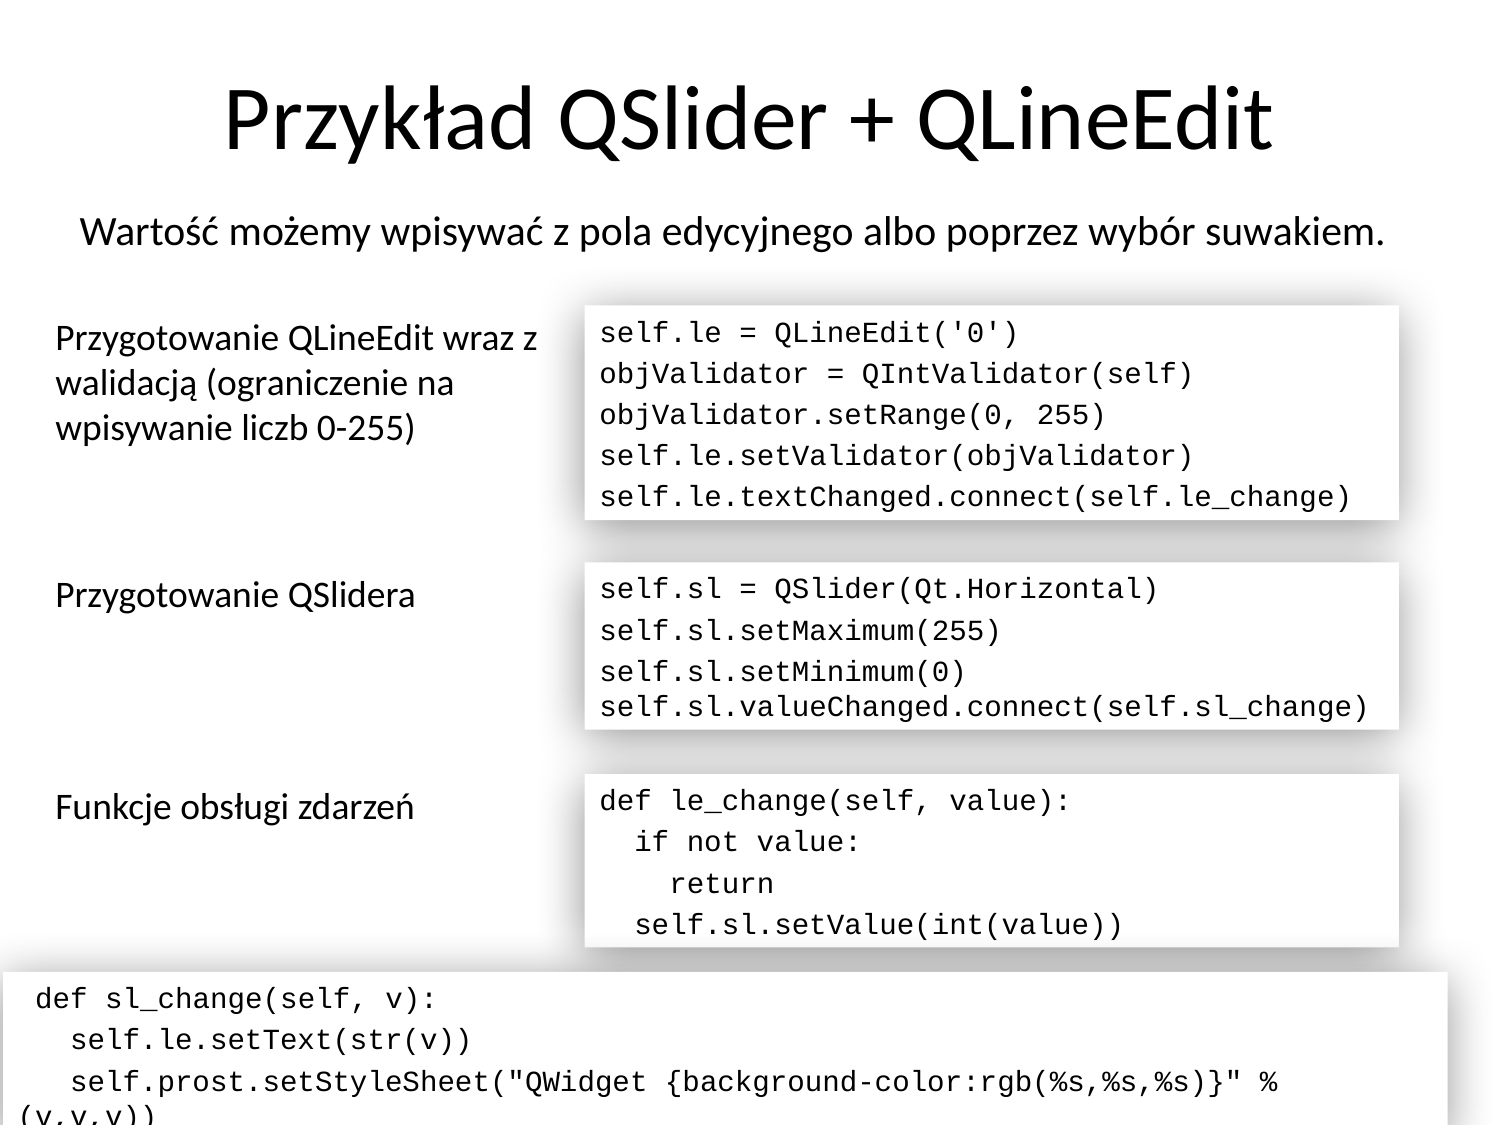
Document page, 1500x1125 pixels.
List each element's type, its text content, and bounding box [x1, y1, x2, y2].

text_box self.le = QLineEdit('0') objValidator = QIntValidator(self) objValidator.setRange(0, 255) self.le.setValidator(objValidator) self.le.textChanged.connect(self.le_change) [584, 305, 1399, 521]
text_box def le_change(self, value): if not value: return self.sl.setValue(int(value)) [584, 774, 1399, 945]
text_box Przygotowanie QLineEdit wraz z walidacją (ograniczenie na wpisywanie liczb 0-255) [40, 305, 560, 456]
text_box Wartość możemy wpisywać z pola edycyjnego albo poprzez wybór suwakiem. [64, 196, 1425, 262]
text_box Przygotowanie QSlidera [40, 562, 560, 623]
text_box self.sl = QSlider(Qt.Horizontal) self.sl.setMaximum(255) self.sl.setMinimum(0) self.sl.valueChanged.connect(self.sl_change) [584, 562, 1399, 730]
title Przykład QSlider + QLineEdit [74, 18, 1426, 207]
text_box def sl_change(self, v): self.le.setText(str(v)) self.prost.setStyleSheet("QWidget {background-color:rgb(%s,%s,%s)}" % (v,v,v)) [3, 971, 1448, 1125]
text_box Funkcje obsługi zdarzeń [40, 774, 560, 835]
